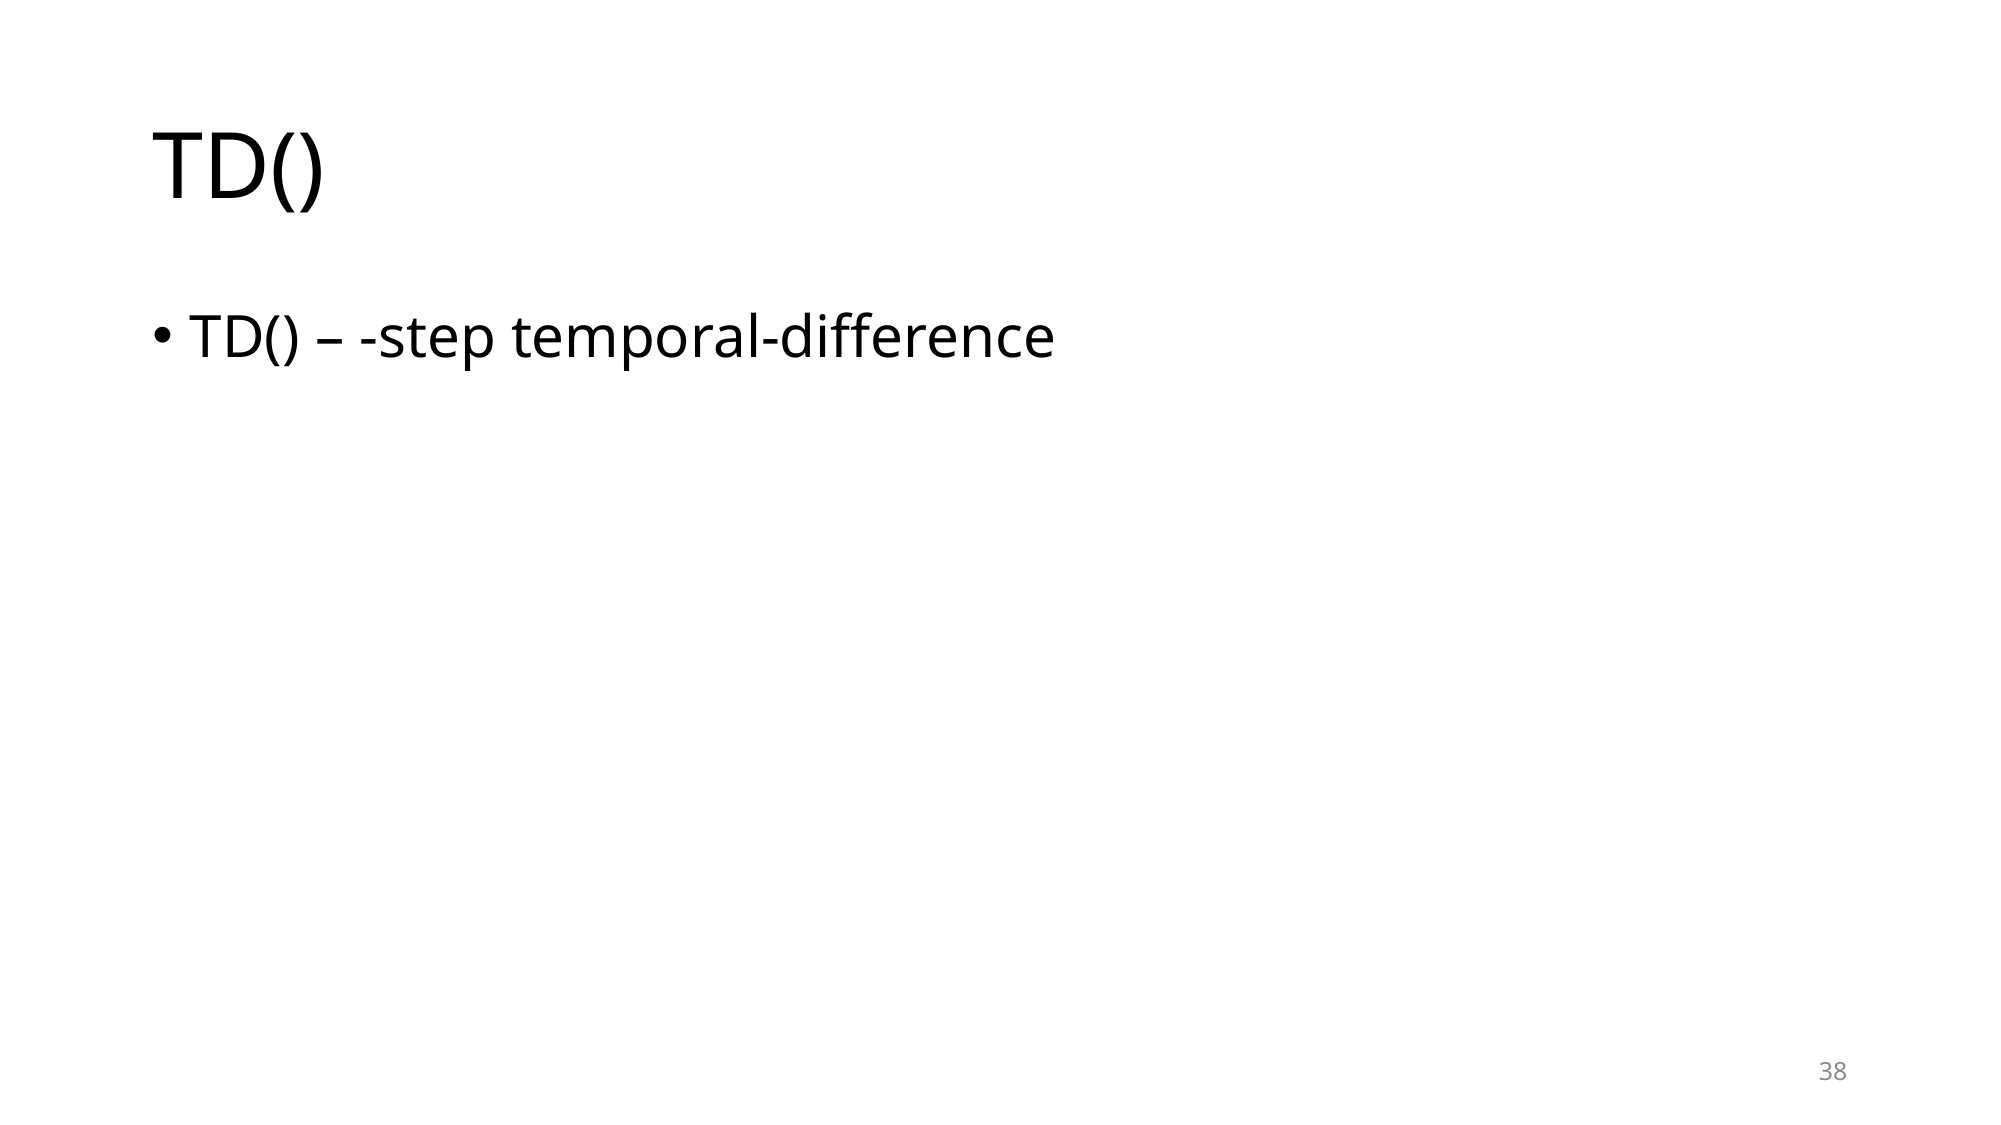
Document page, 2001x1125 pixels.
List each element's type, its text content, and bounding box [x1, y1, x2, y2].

slide_number 38 [1412, 1042, 1863, 1103]
